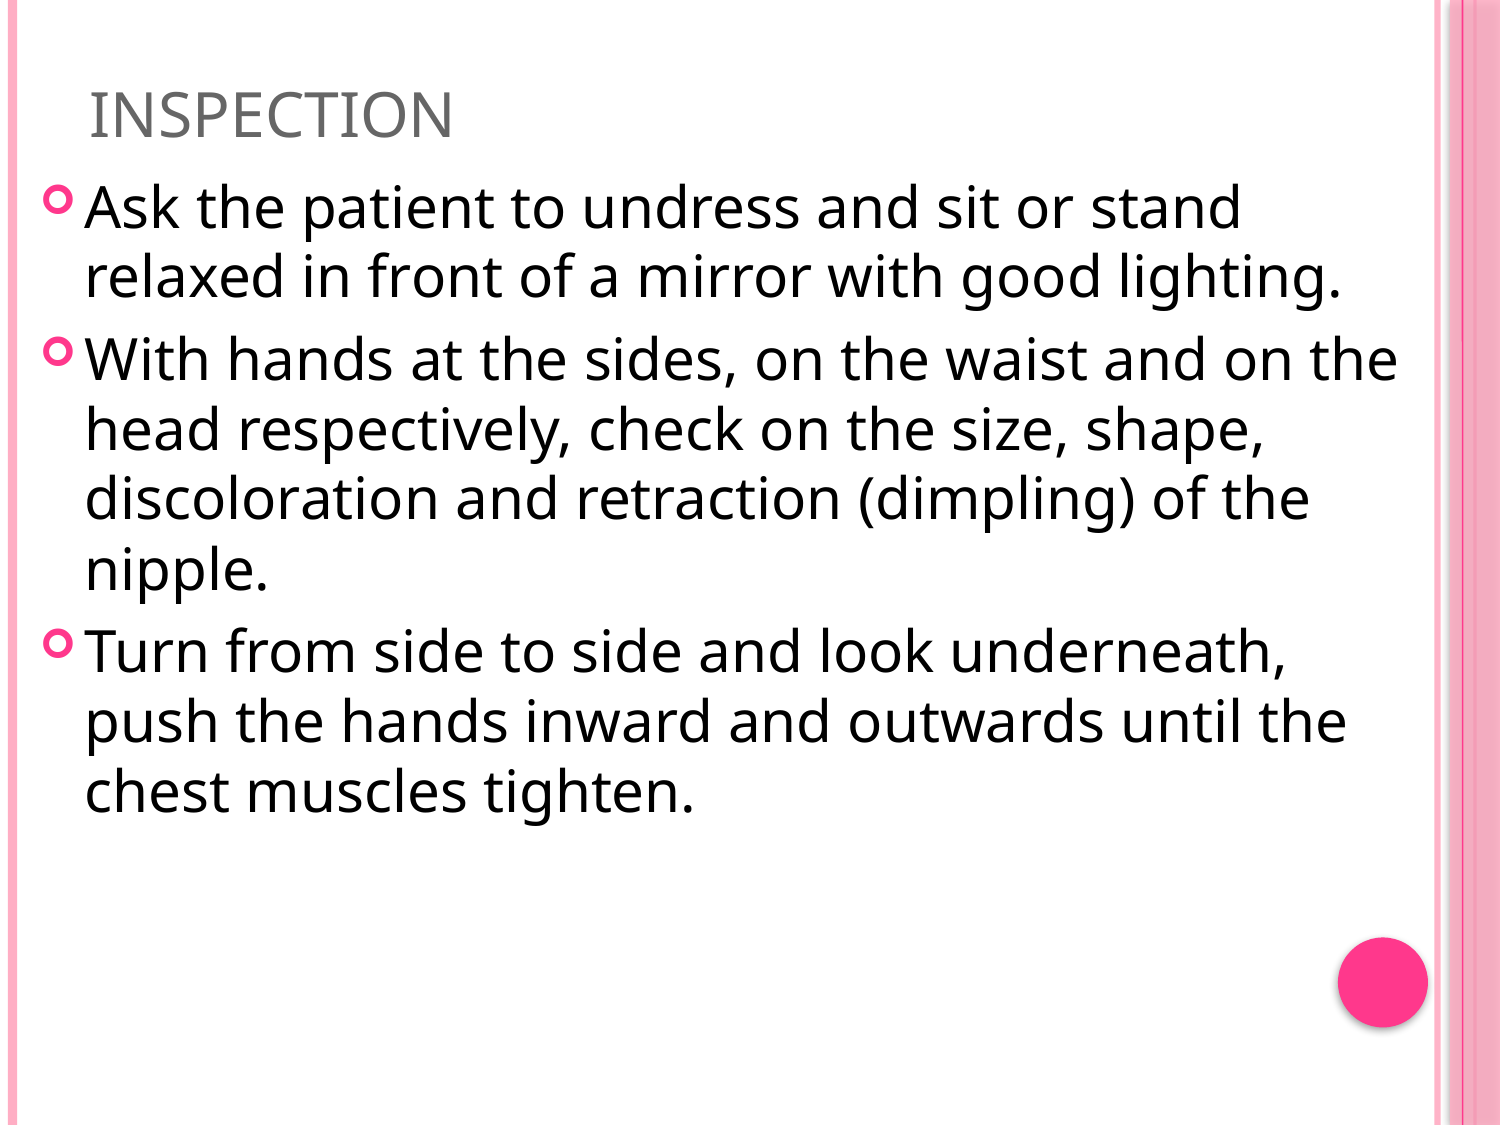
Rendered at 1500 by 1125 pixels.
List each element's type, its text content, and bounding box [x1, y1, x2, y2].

list Ask the patient to undress and sit or stand relaxed in front of a mirror with good lighting. With hands at the sides, on the waist and on the head respectively, check on the size, shape, discoloration and retraction (dimpling) of the nipple. Turn from side to side and look underneath, push the hands inward and outwards until the chest muscles tighten. [24, 162, 1438, 1062]
title Inspection [75, 45, 1300, 162]
